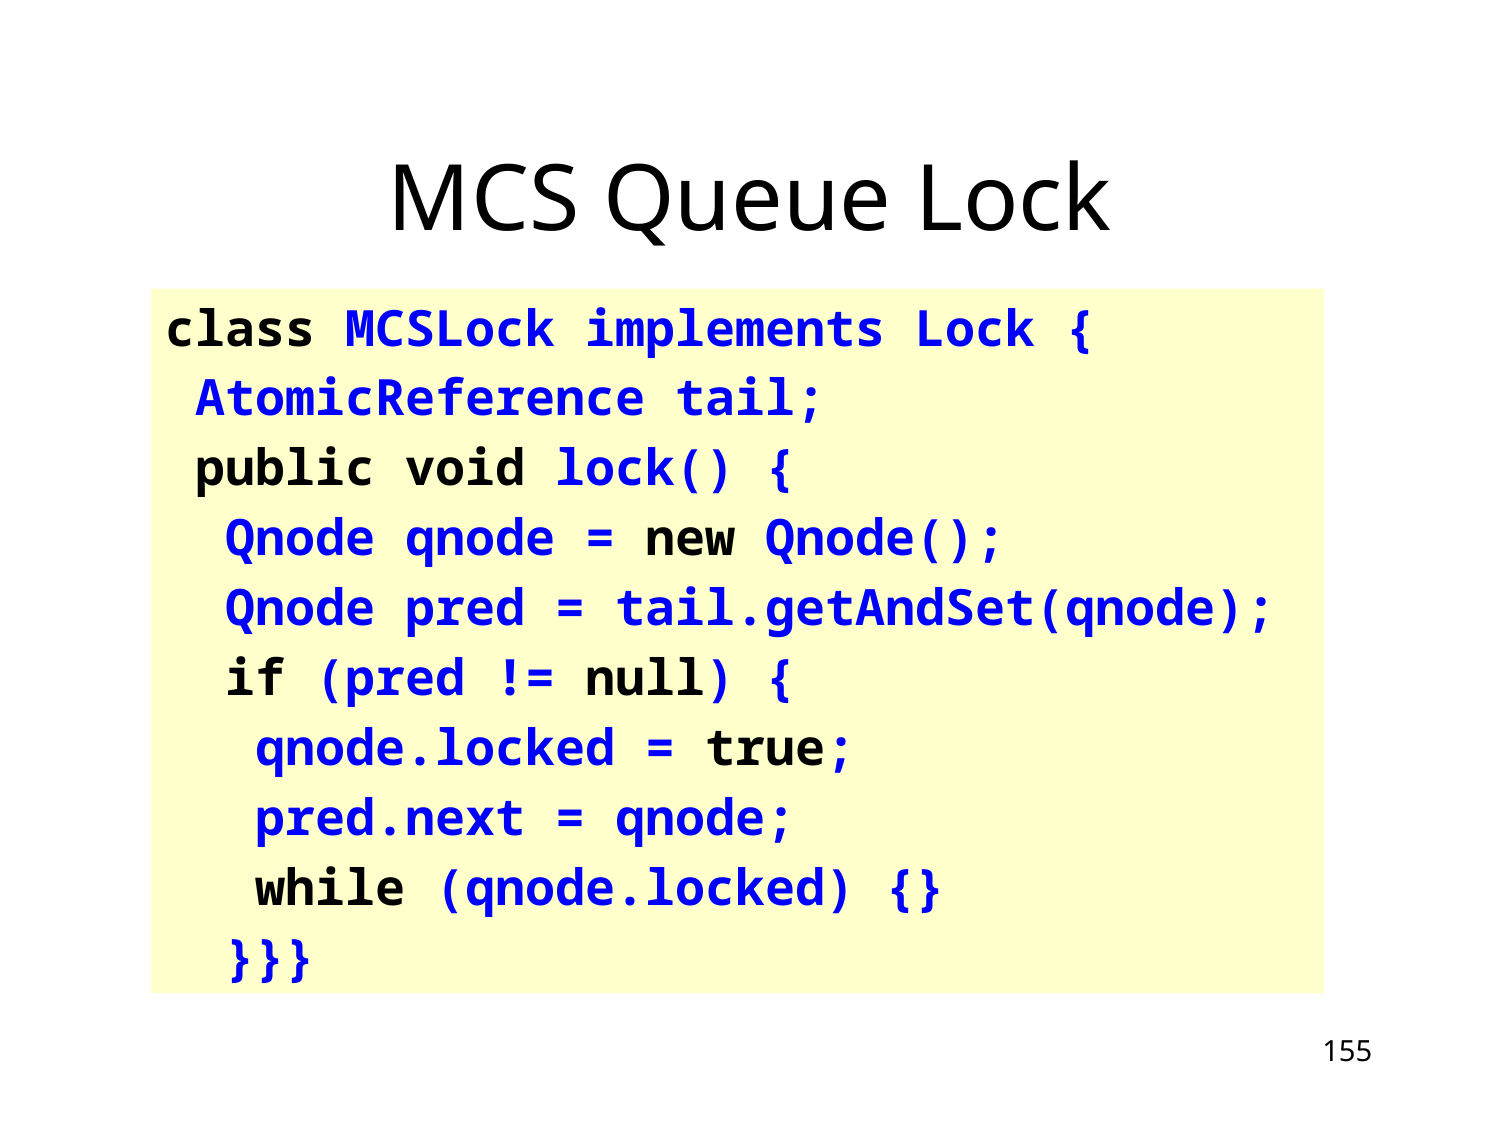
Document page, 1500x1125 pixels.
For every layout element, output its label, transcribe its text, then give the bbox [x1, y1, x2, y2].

title MCS Queue Lock [112, 99, 1388, 288]
slide_number 155 [1074, 1024, 1388, 1101]
text_box class MCSLock implements Lock { AtomicReference tail; public void lock() { Qnode qnode = new Qnode(); Qnode pred = tail.getAndSet(qnode); if (pred != null) { qnode.locked = true; pred.next = qnode; while (qnode.locked) {} }}} [150, 288, 1325, 994]
